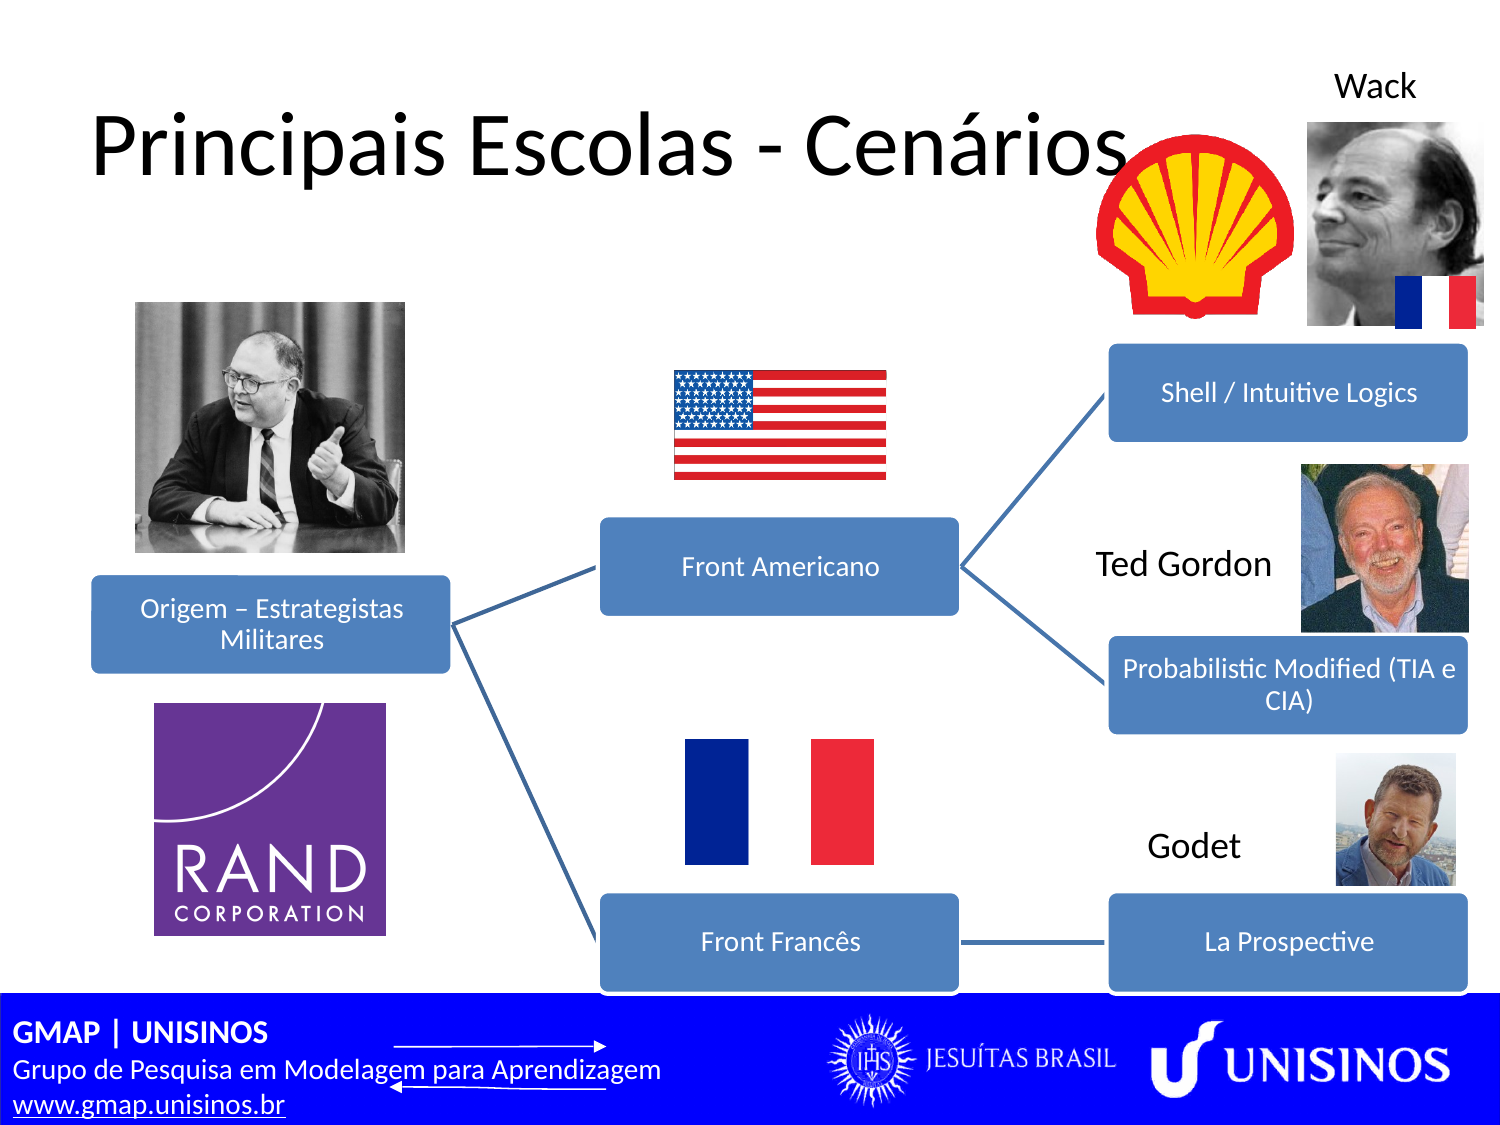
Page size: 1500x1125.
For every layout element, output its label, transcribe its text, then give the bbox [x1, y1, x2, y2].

picture [1090, 130, 1299, 323]
picture [685, 739, 874, 865]
picture [135, 302, 405, 553]
picture [0, 993, 1500, 1125]
picture [153, 703, 387, 936]
title Principais Escolas - Cenários [75, 45, 1425, 233]
picture [1307, 122, 1485, 330]
picture [1301, 464, 1469, 633]
text_box Wack [1251, 53, 1500, 114]
picture [665, 363, 894, 487]
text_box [88, 184, 1471, 1000]
picture [1335, 752, 1457, 886]
